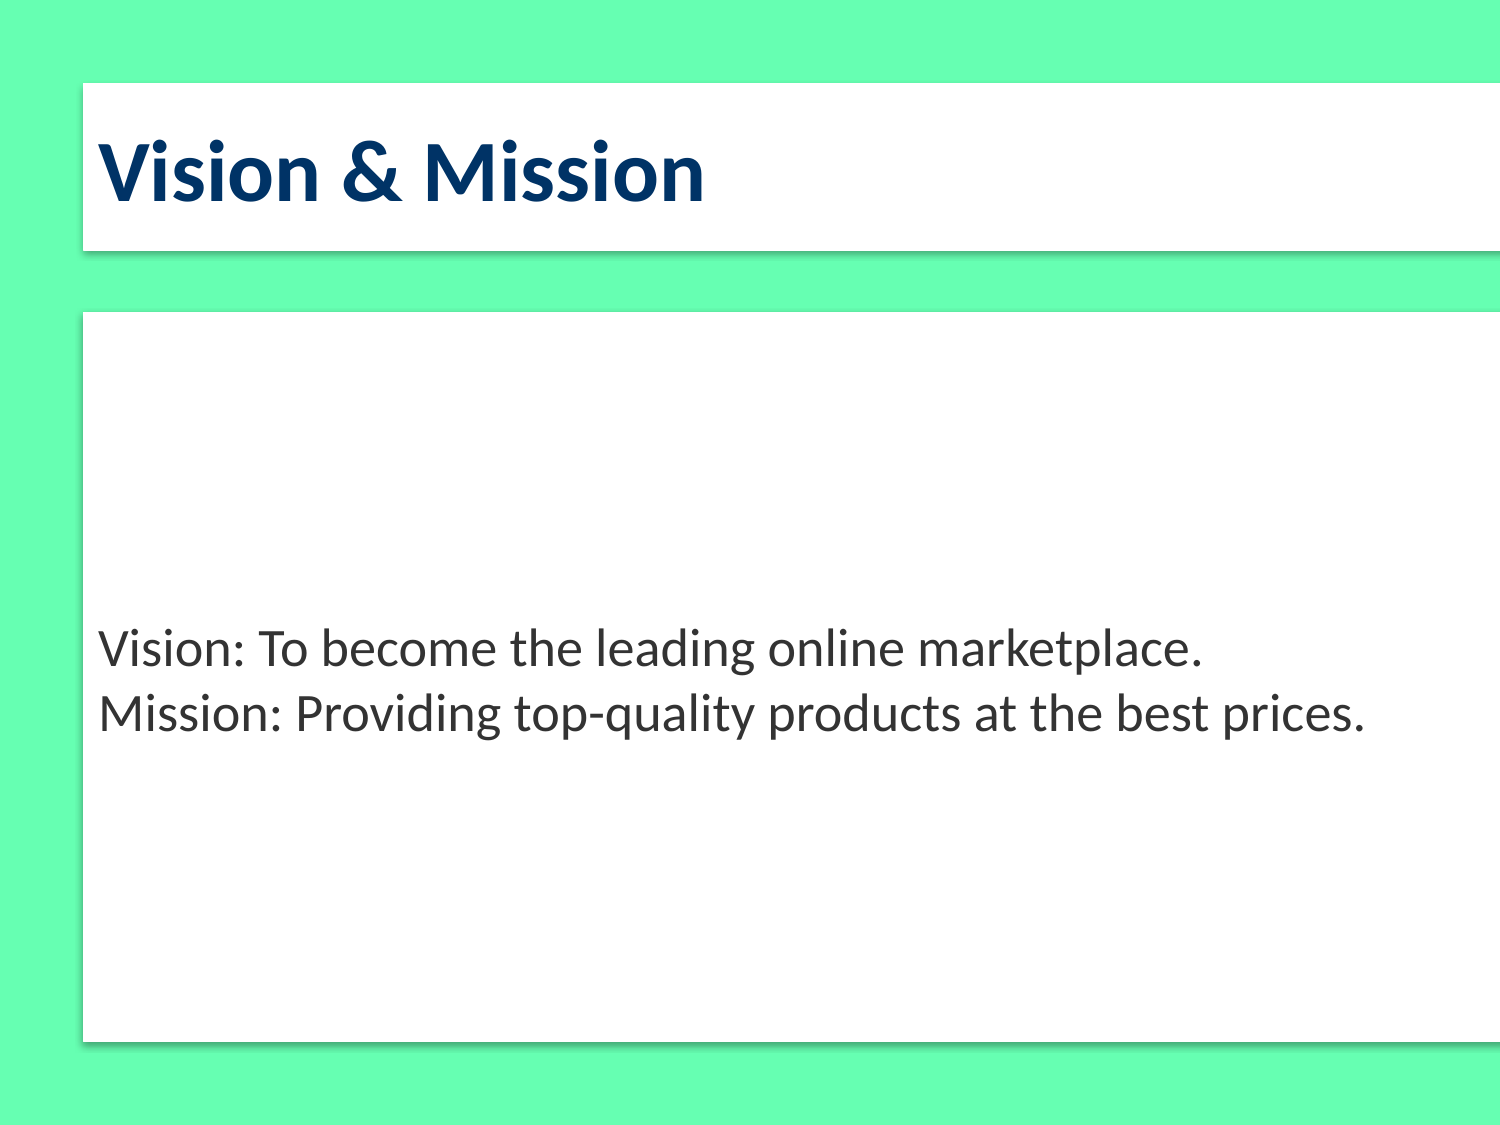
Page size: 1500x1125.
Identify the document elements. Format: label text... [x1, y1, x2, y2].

text_box Vision: To become the leading online marketplace. Mission: Providing top-quality products at the best prices. [83, 312, 1500, 1042]
text_box Vision & Mission [83, 83, 1500, 251]
